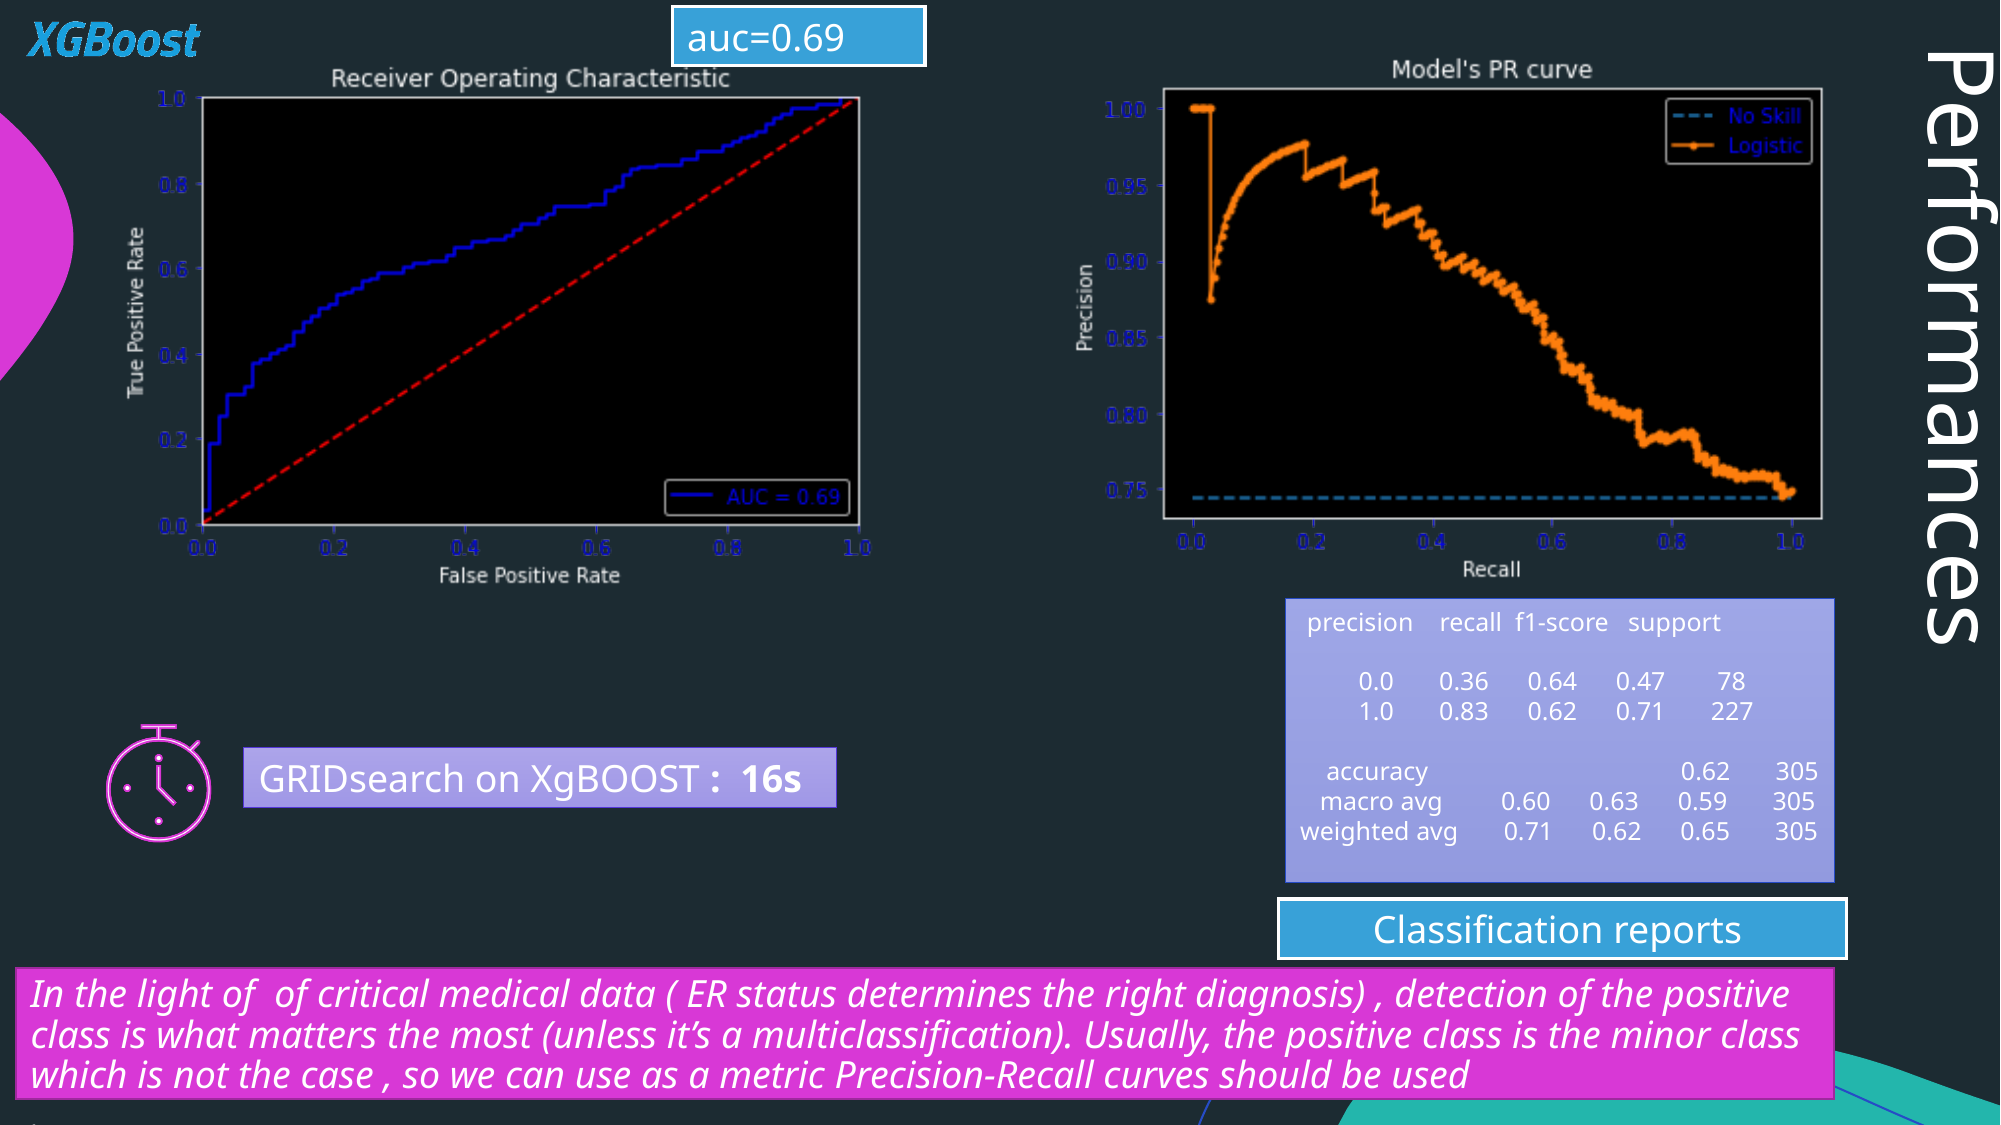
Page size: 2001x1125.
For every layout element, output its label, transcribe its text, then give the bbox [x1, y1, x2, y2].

text_box GRIDsearch on XgBOOST : 16s [243, 747, 837, 808]
picture [83, 706, 234, 857]
text_box Performances [1858, 29, 2000, 1125]
text_box precision recall f1-score support 0.0 0.36 0.64 0.47 78 1.0 0.83 0.62 0.71 227 accuracy 0.62 305 macro avg 0.60 0.63 0.59 305 weighted avg 0.71 0.62 0.65 305 [1285, 598, 1835, 883]
text_box Classification reports [1277, 897, 1848, 960]
text_box In the light of of critical medical data ( ER status determines the right diagnosis) , detection of the positive class is what matters the most (unless it’s a multiclassification). Usually, the positive class is the minor class which is not the case , so we can use as a metric Precision-Recall curves should be used . [15, 967, 1835, 1100]
picture [0, 0, 888, 599]
text_box auc=0.69 [671, 5, 927, 67]
picture [1062, 45, 1835, 593]
